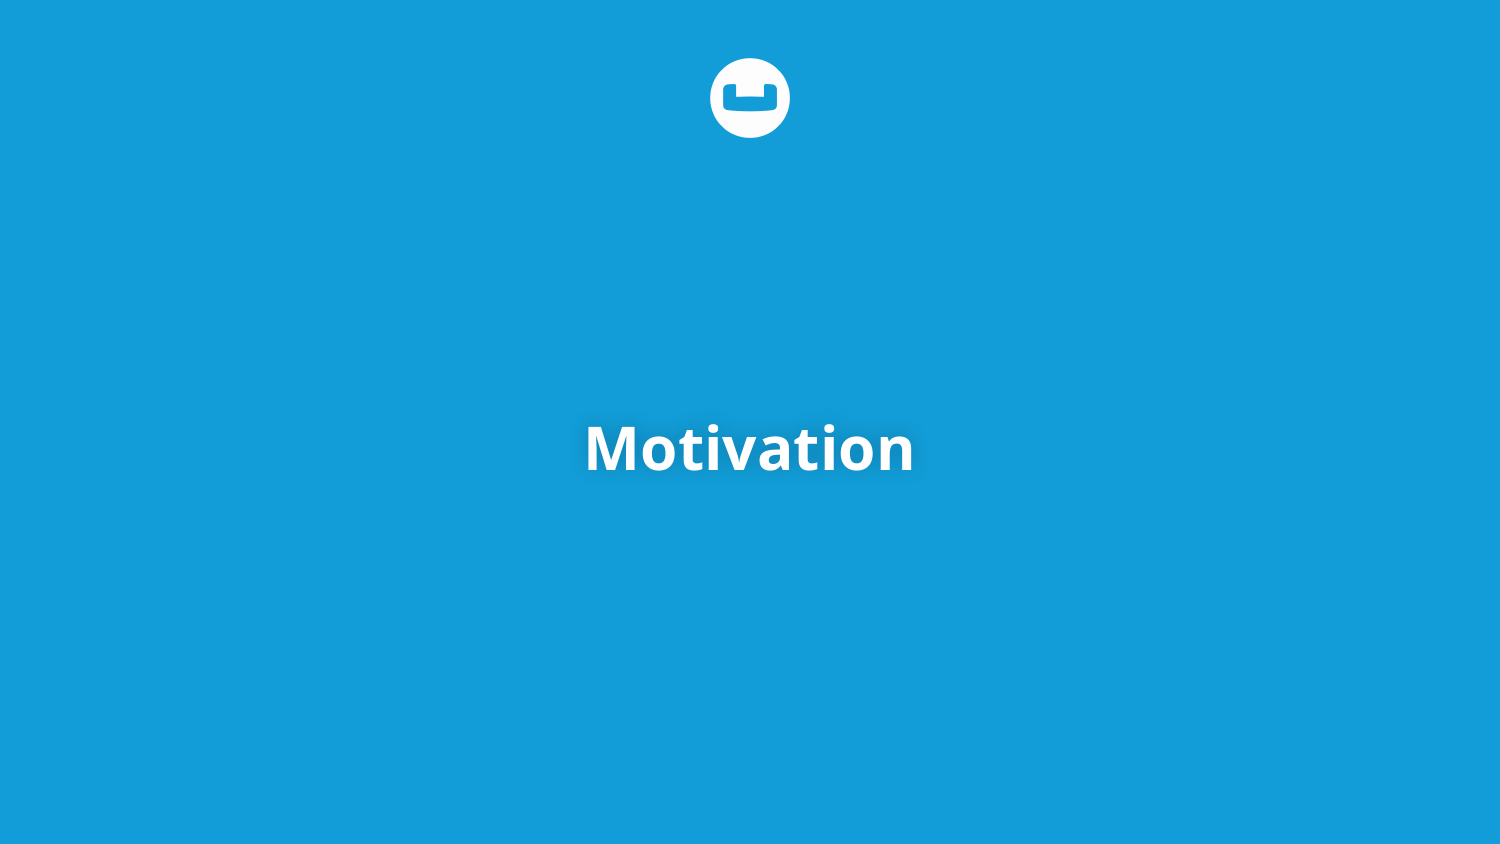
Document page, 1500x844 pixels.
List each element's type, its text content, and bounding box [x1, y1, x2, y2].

picture [709, 57, 791, 139]
picture [93, 289, 1407, 508]
title Motivation [112, 308, 1388, 490]
